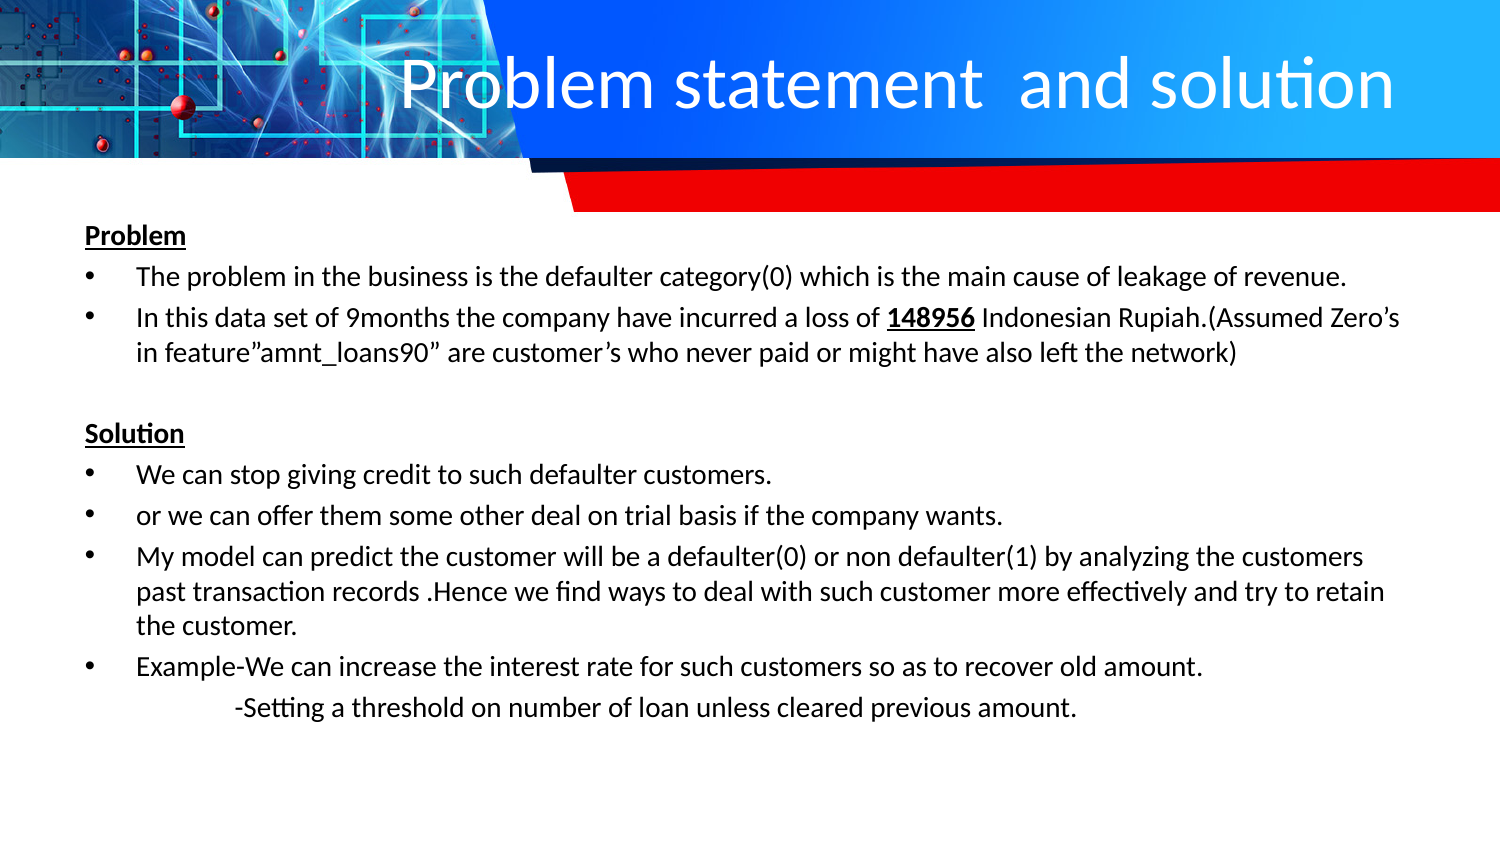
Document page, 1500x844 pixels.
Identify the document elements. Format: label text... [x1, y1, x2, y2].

picture [0, 0, 1500, 844]
title Problem statement and solution [76, 0, 1429, 158]
list Problem The problem in the business is the defaulter category(0) which is the main cause of leakage of revenue. In this data set of 9months the company have incurred a loss of 148956 Indonesian Rupiah.(Assumed Zero’s in feature”amnt_loans90” are customer’s who never paid or might have also left the network) Solution We can stop giving credit to such defaulter customers. or we can offer them some other deal on trial basis if the company wants. My model can predict the customer will be a defaulter(0) or non defaulter(1) by analyzing the customers past transaction records .Hence we find ways to deal with such customer more effectively and try to retain the customer. Example-We can increase the interest rate for such customers so as to recover old amount. -Setting a threshold on number of loan unless cleared previous amount. [70, 209, 1423, 745]
